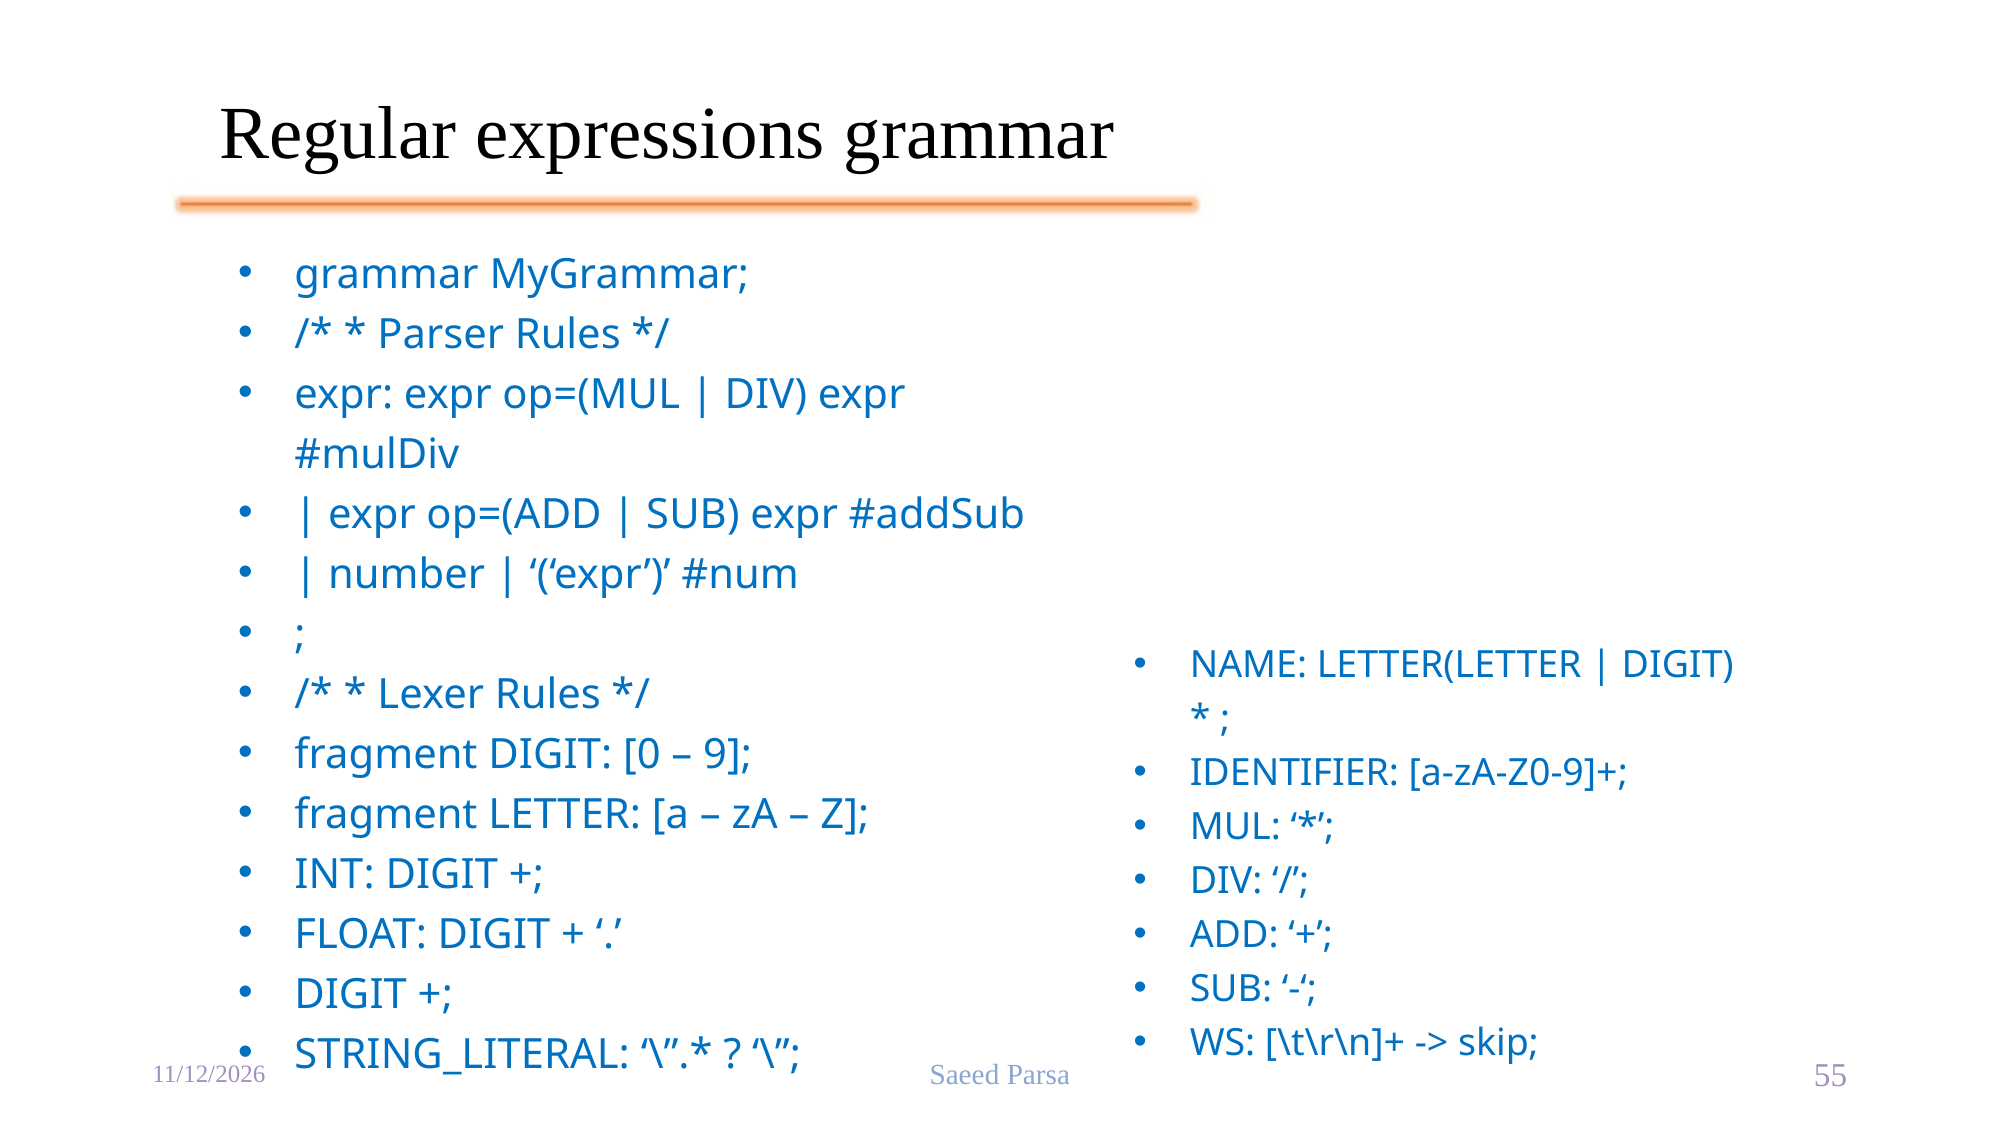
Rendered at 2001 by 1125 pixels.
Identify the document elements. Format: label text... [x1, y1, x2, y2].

picture [152, 181, 1213, 237]
title Regular expressions grammar [204, 86, 1585, 182]
footer Saeed Parsa [662, 1042, 1338, 1103]
text_box NAME: LETTER(LETTER | DIGIT) * ; IDENTIFIER: [a-zA-Z0-9]+; MUL: ‘*’; DIV: ‘/’; ADD: ‘+’; SUB: ‘-‘; WS: [\t\r\n]+ -> skip; [1118, 624, 1794, 1071]
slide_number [137, 1042, 588, 1103]
text_box grammar MyGrammar; /* * Parser Rules */ expr: expr op=(MUL | DIV) expr #mulDiv | expr op=(ADD | SUB) expr #addSub | number | ‘(‘expr’)’ #num ; /* * Lexer Rules */ fragment DIGIT: [0 – 9]; fragment LETTER: [a – zA – Z]; INT: DIGIT +; FLOAT: DIGIT + ‘.’ DIGIT +; STRING_LITERAL: ‘\”.* ? ‘\”; [223, 237, 1057, 1084]
slide_number 55 [1412, 1042, 1863, 1103]
